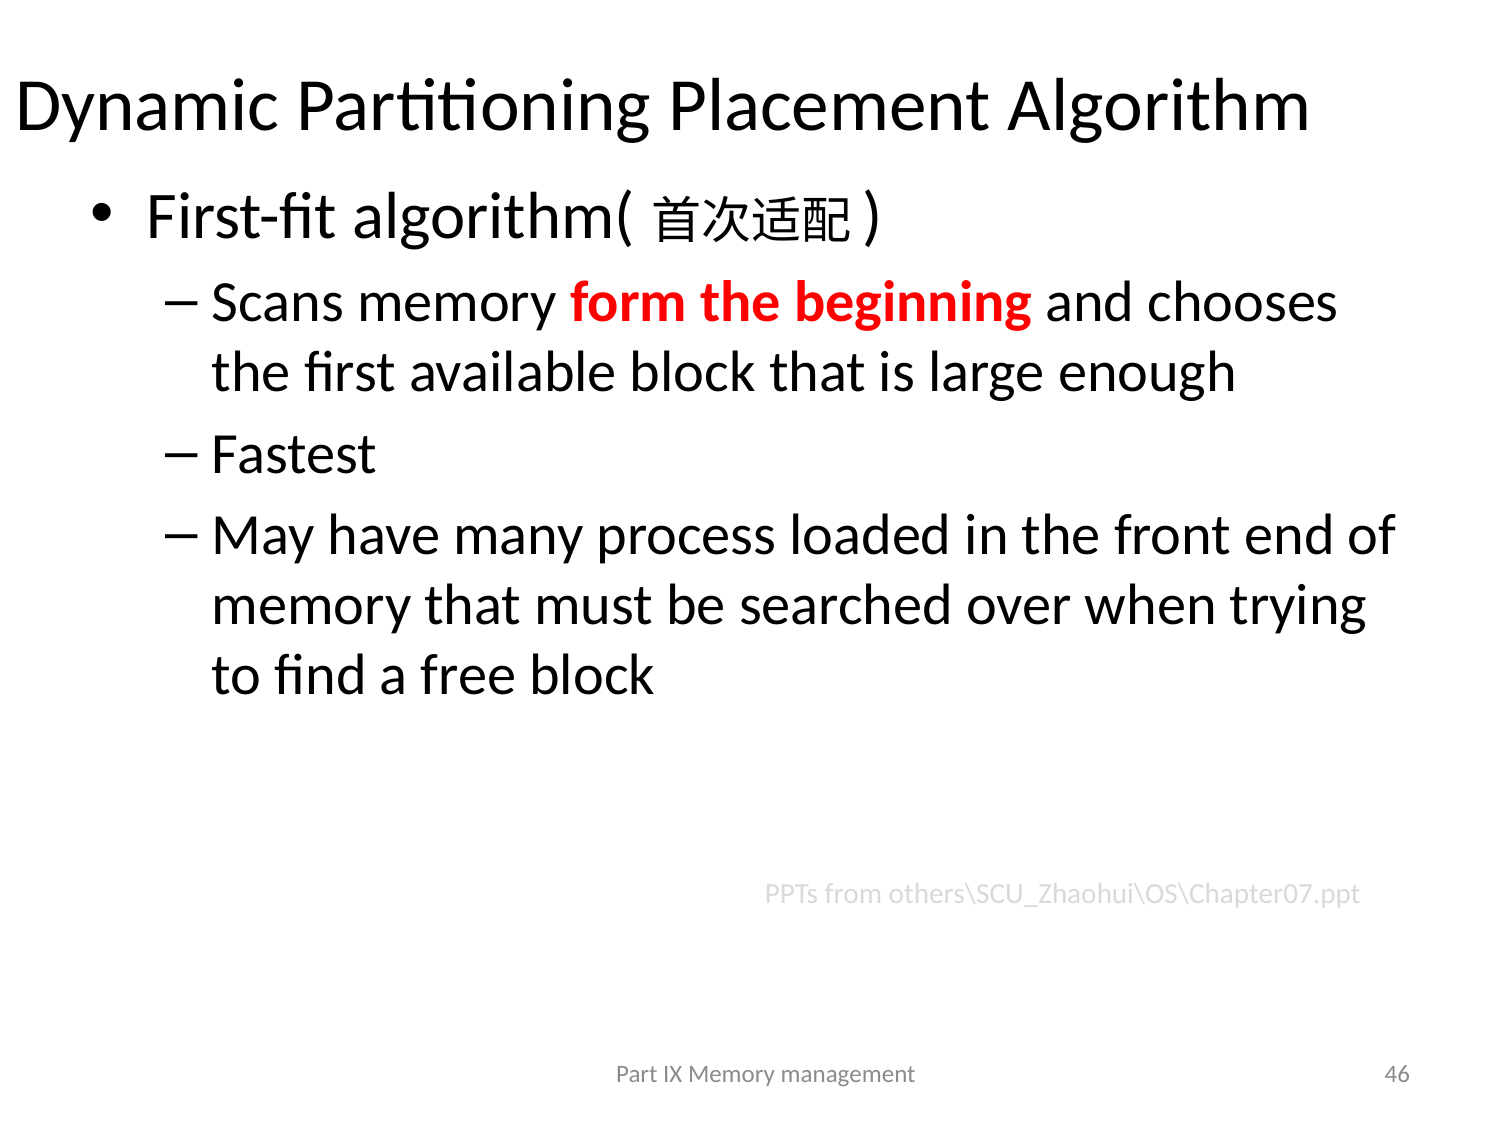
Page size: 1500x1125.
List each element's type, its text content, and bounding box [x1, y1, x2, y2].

footer Part IX Memory management [512, 1042, 1020, 1103]
list First-fit algorithm(首次适配) Scans memory form the beginning and chooses the first available block that is large enough Fastest May have many process loaded in the front end of memory that must be searched over when trying to find a free block [75, 164, 1425, 1005]
slide_number 46 [1074, 1042, 1425, 1103]
text_box PPTs from others\SCU_Zhaohui\OS\Chapter07.ppt [749, 867, 1500, 917]
title Dynamic Partitioning Placement Algorithm [0, 46, 1500, 155]
